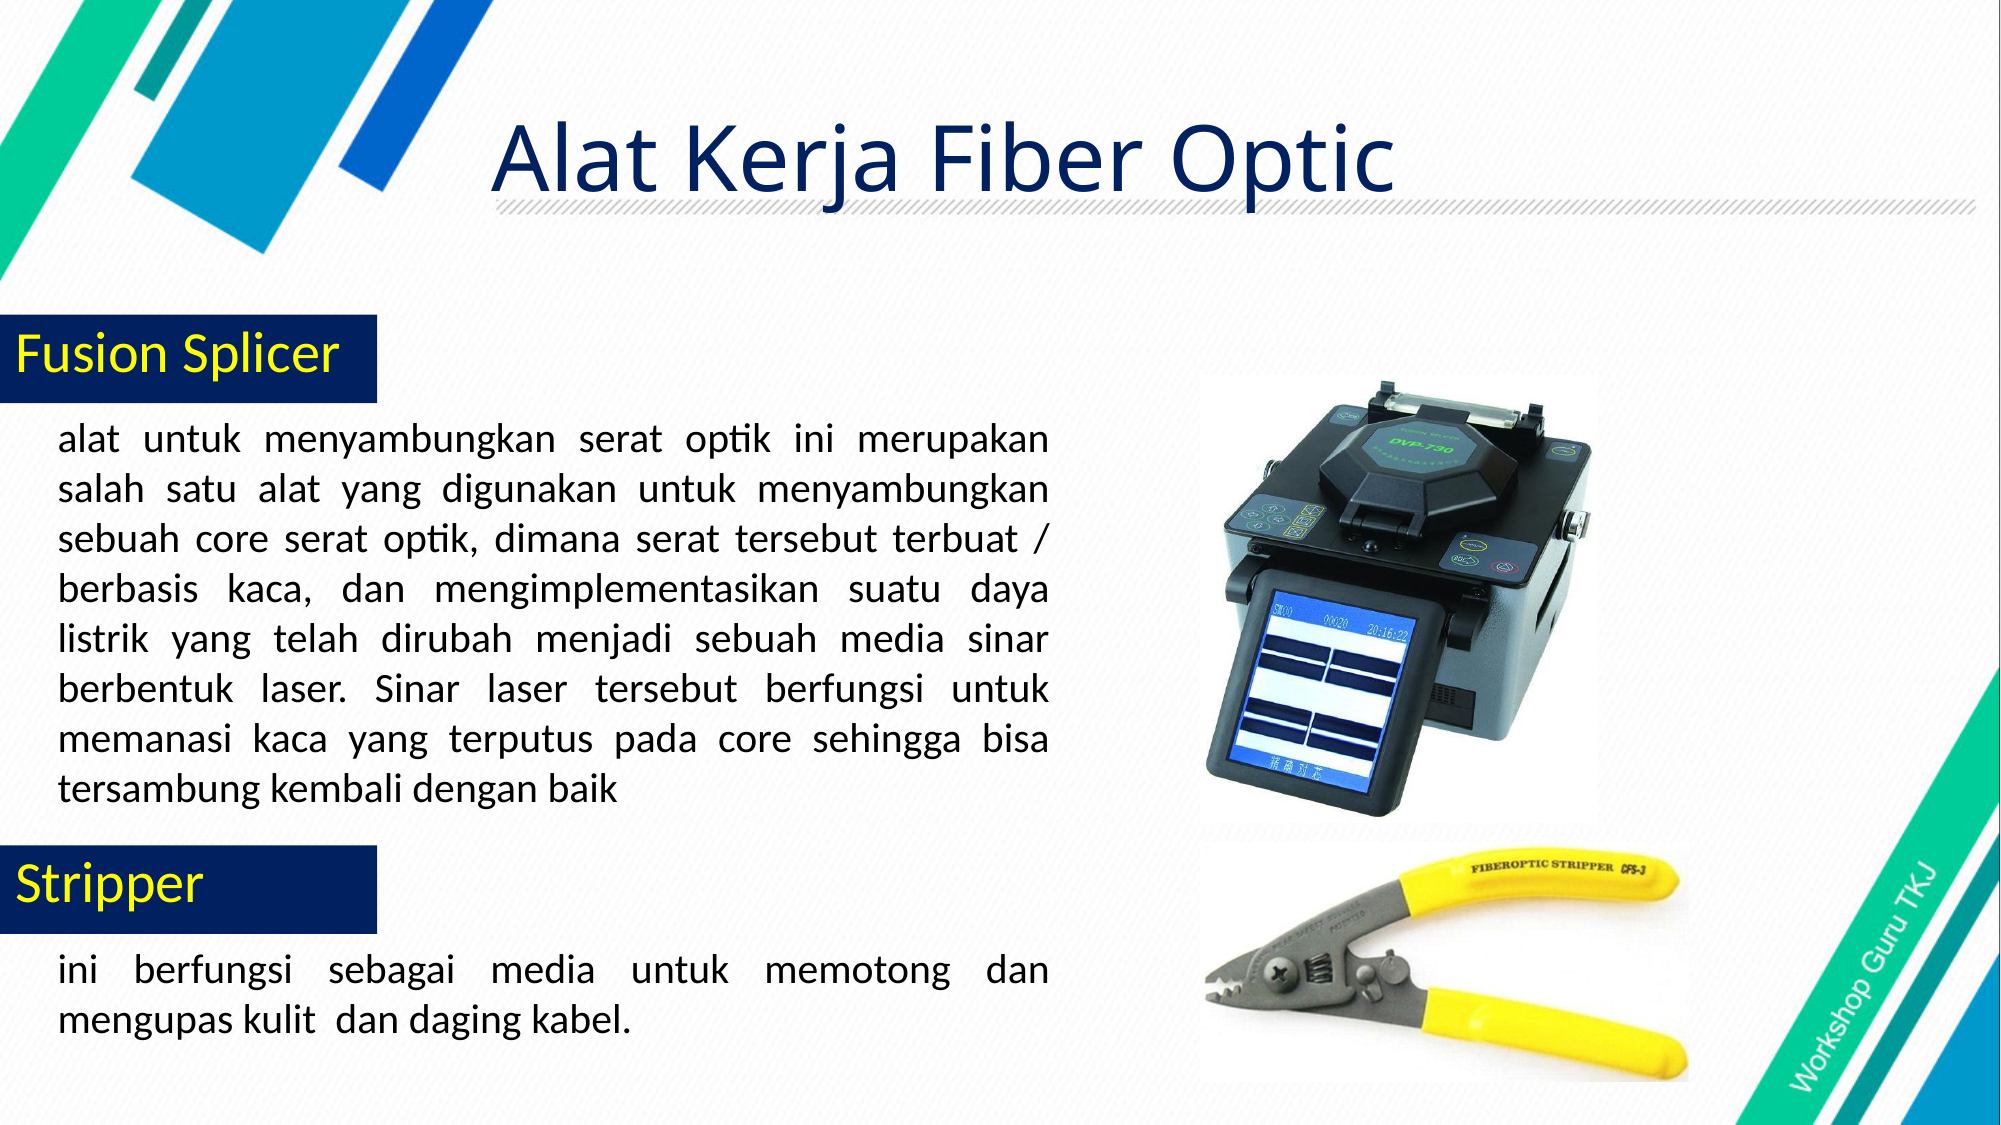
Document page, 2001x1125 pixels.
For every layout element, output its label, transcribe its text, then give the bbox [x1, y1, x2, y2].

text_box Stripper [0, 845, 378, 934]
title Alat Kerja Fiber Optic [476, 52, 1990, 271]
text_box ini berfungsi sebagai media untuk memotong dan mengupas kulit dan daging kabel. [42, 933, 1066, 1049]
text_box alat untuk menyambungkan serat optik ini merupakan salah satu alat yang digunakan untuk menyambungkan sebuah core serat optik, dimana serat tersebut terbuat / berbasis kaca, dan mengimplementasikan suatu daya listrik yang telah dirubah menjadi sebuah media sinar berbentuk laser. Sinar laser tersebut berfungsi untuk memanasi kaca yang terputus pada core sehingga bisa tersambung kembali dengan baik [42, 403, 1066, 819]
list Fusion Splicer [0, 314, 378, 404]
picture [0, 0, 2001, 1125]
